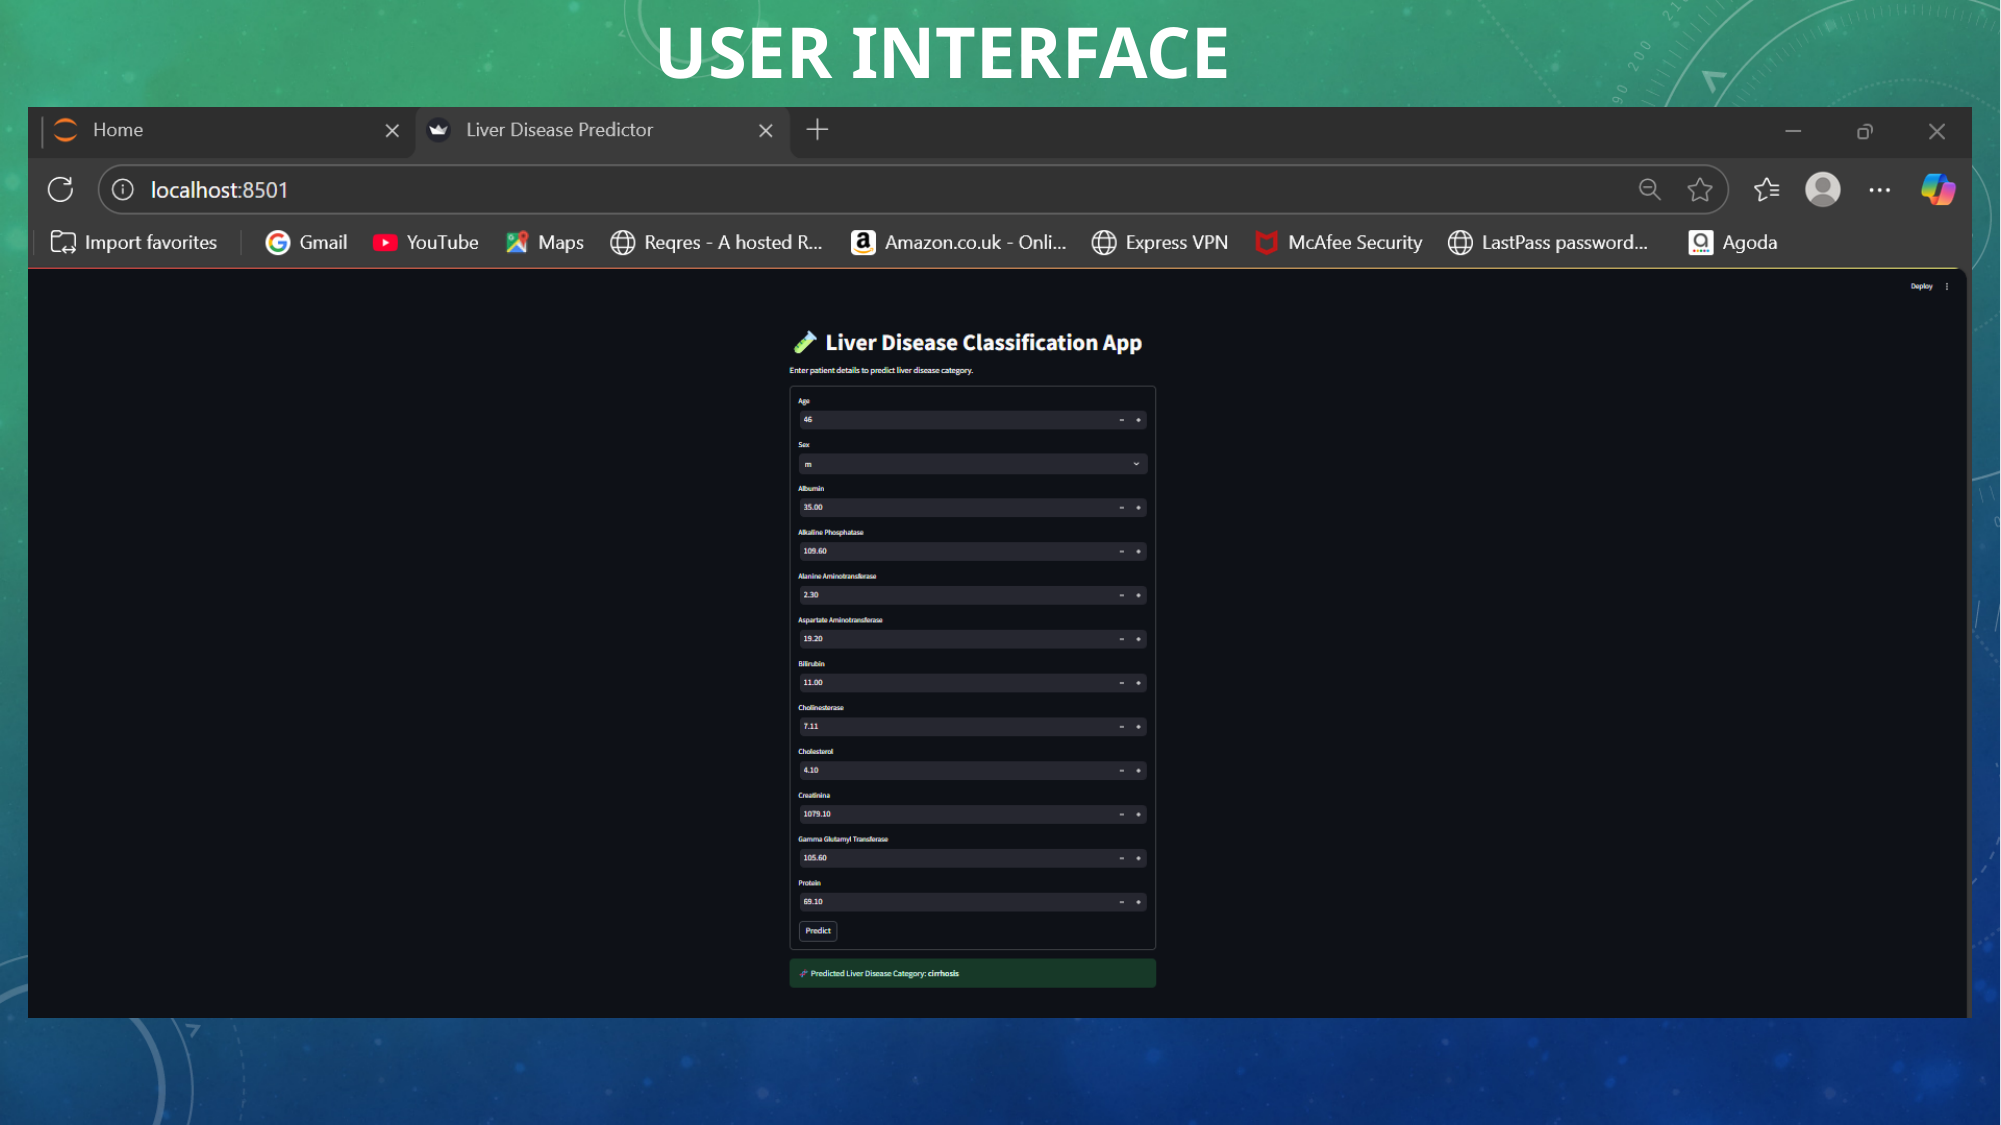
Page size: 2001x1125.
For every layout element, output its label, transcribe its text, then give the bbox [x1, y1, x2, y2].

title User interface [112, 0, 1775, 100]
picture [0, 0, 2001, 1125]
